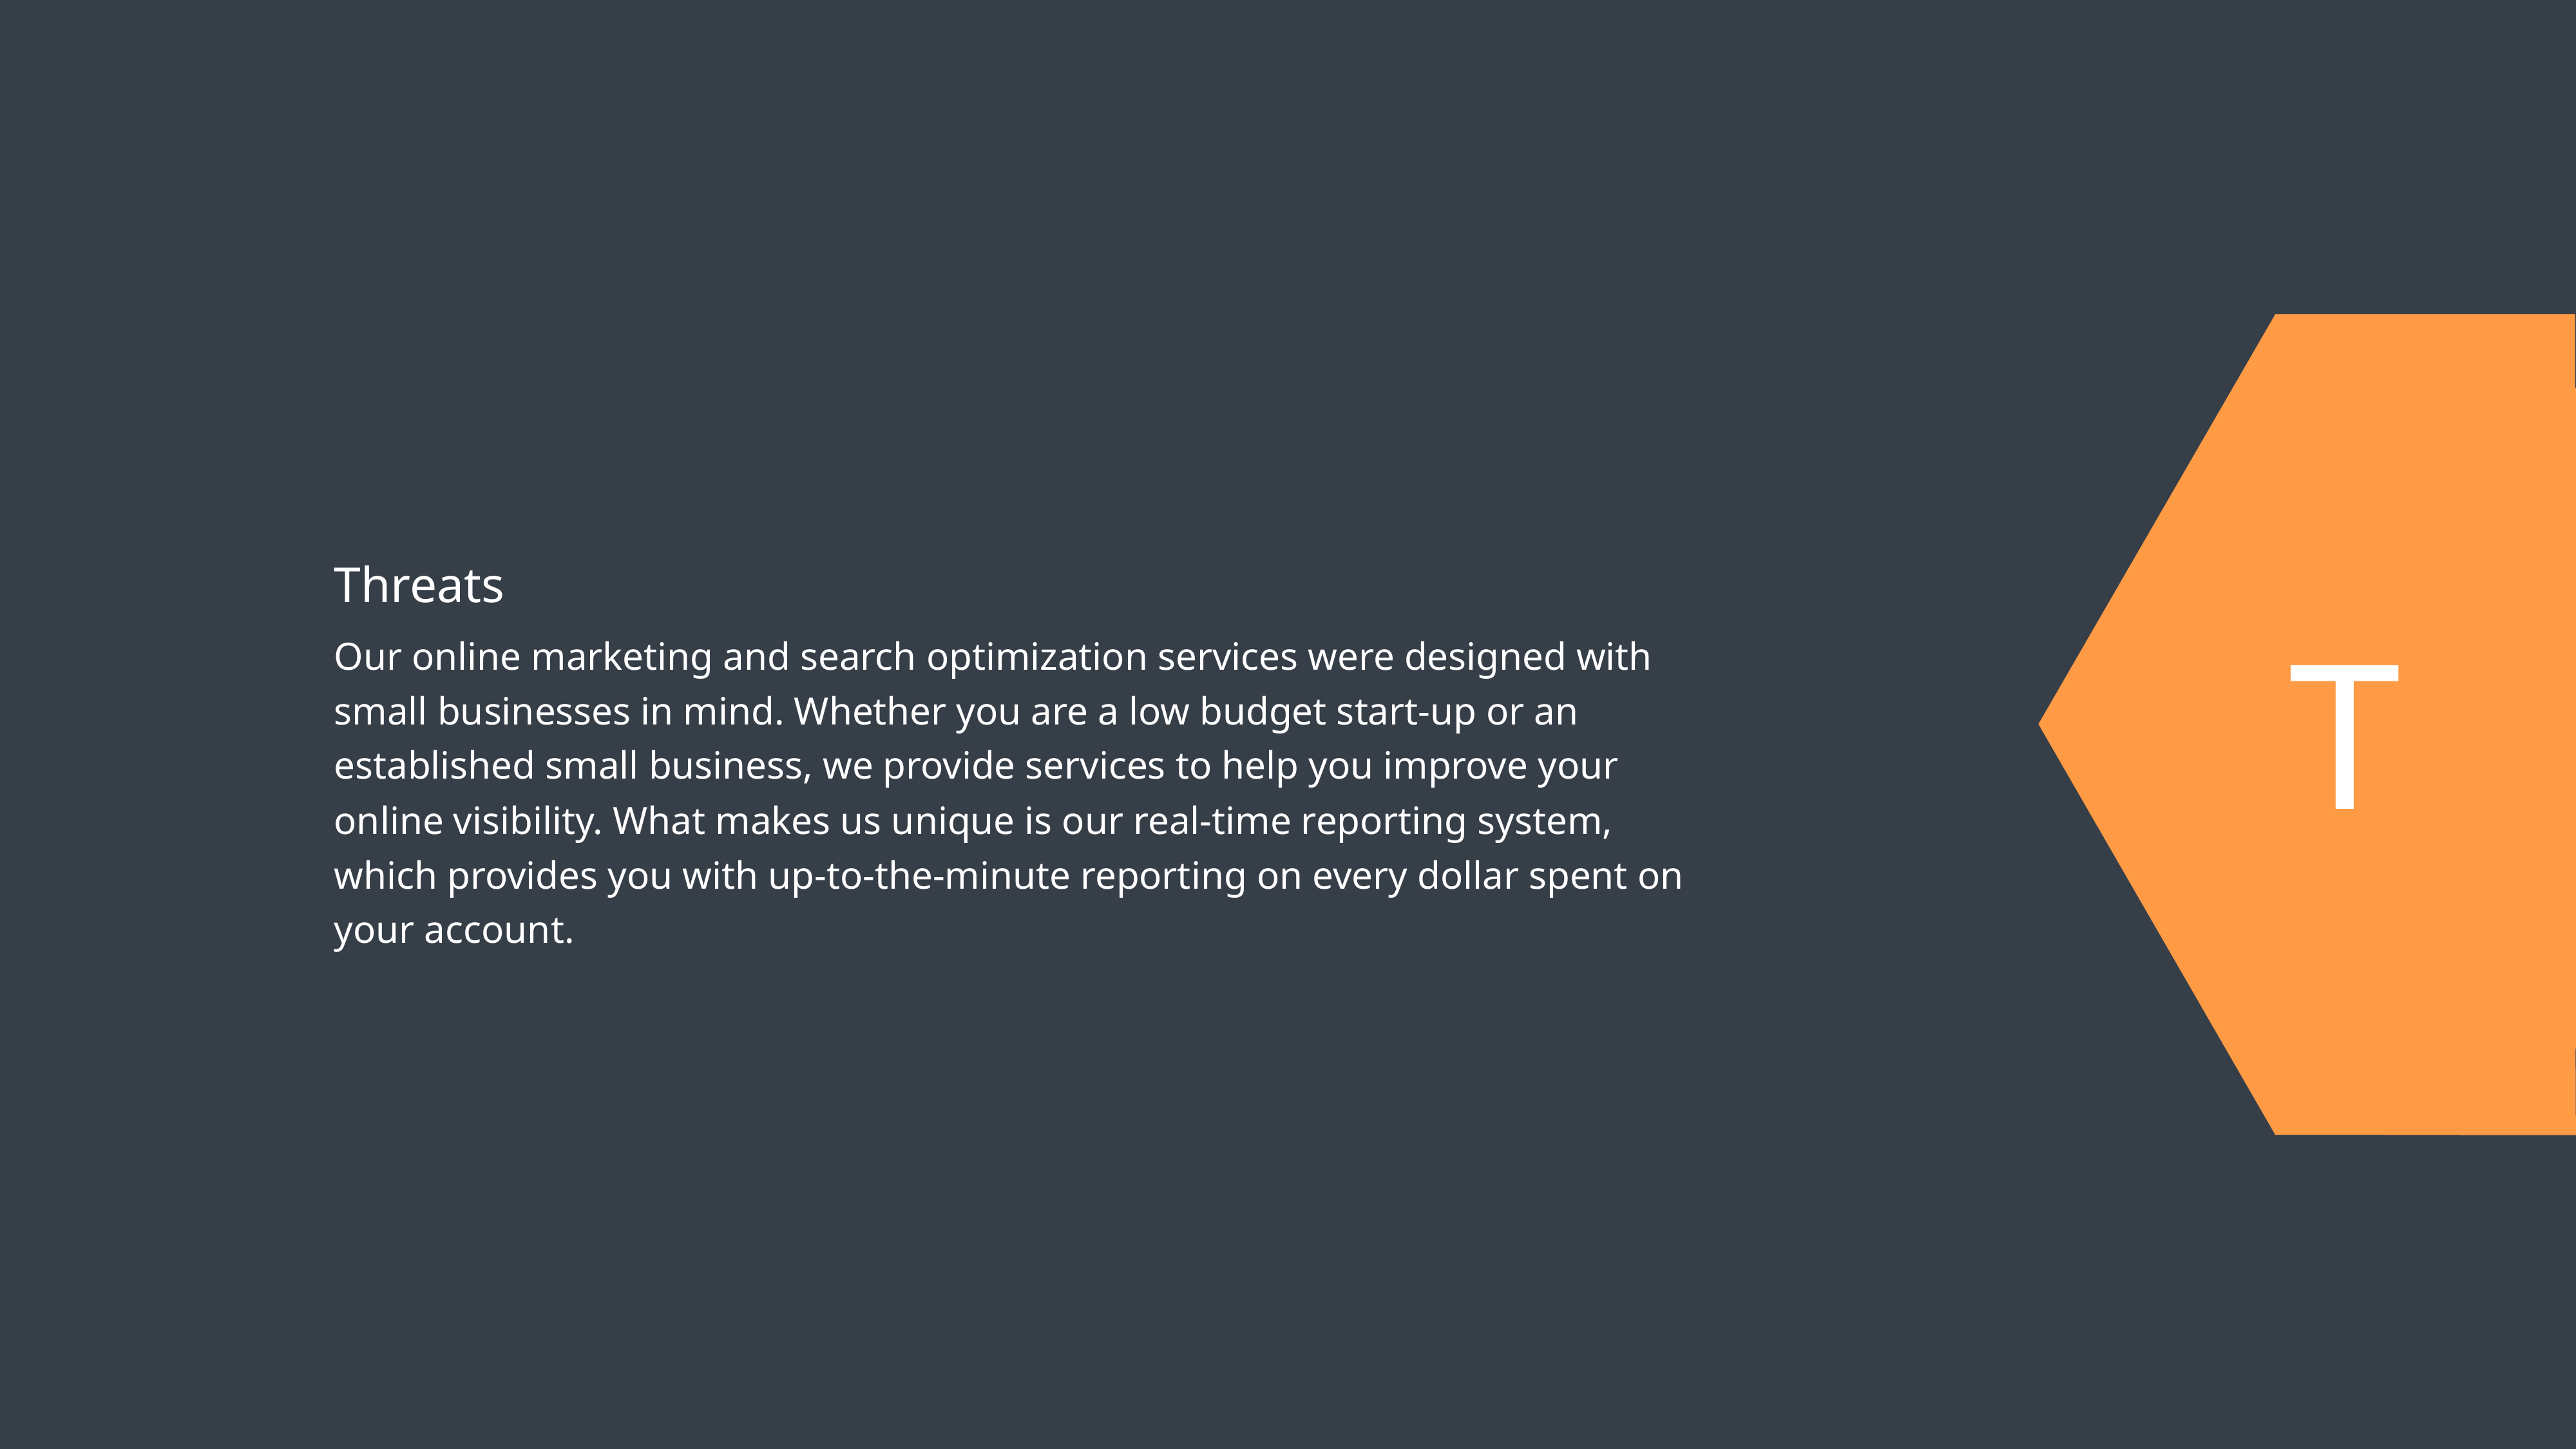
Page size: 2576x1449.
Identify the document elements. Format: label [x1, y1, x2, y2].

text_box [324, 549, 1700, 900]
text_box [2038, 314, 2576, 1135]
